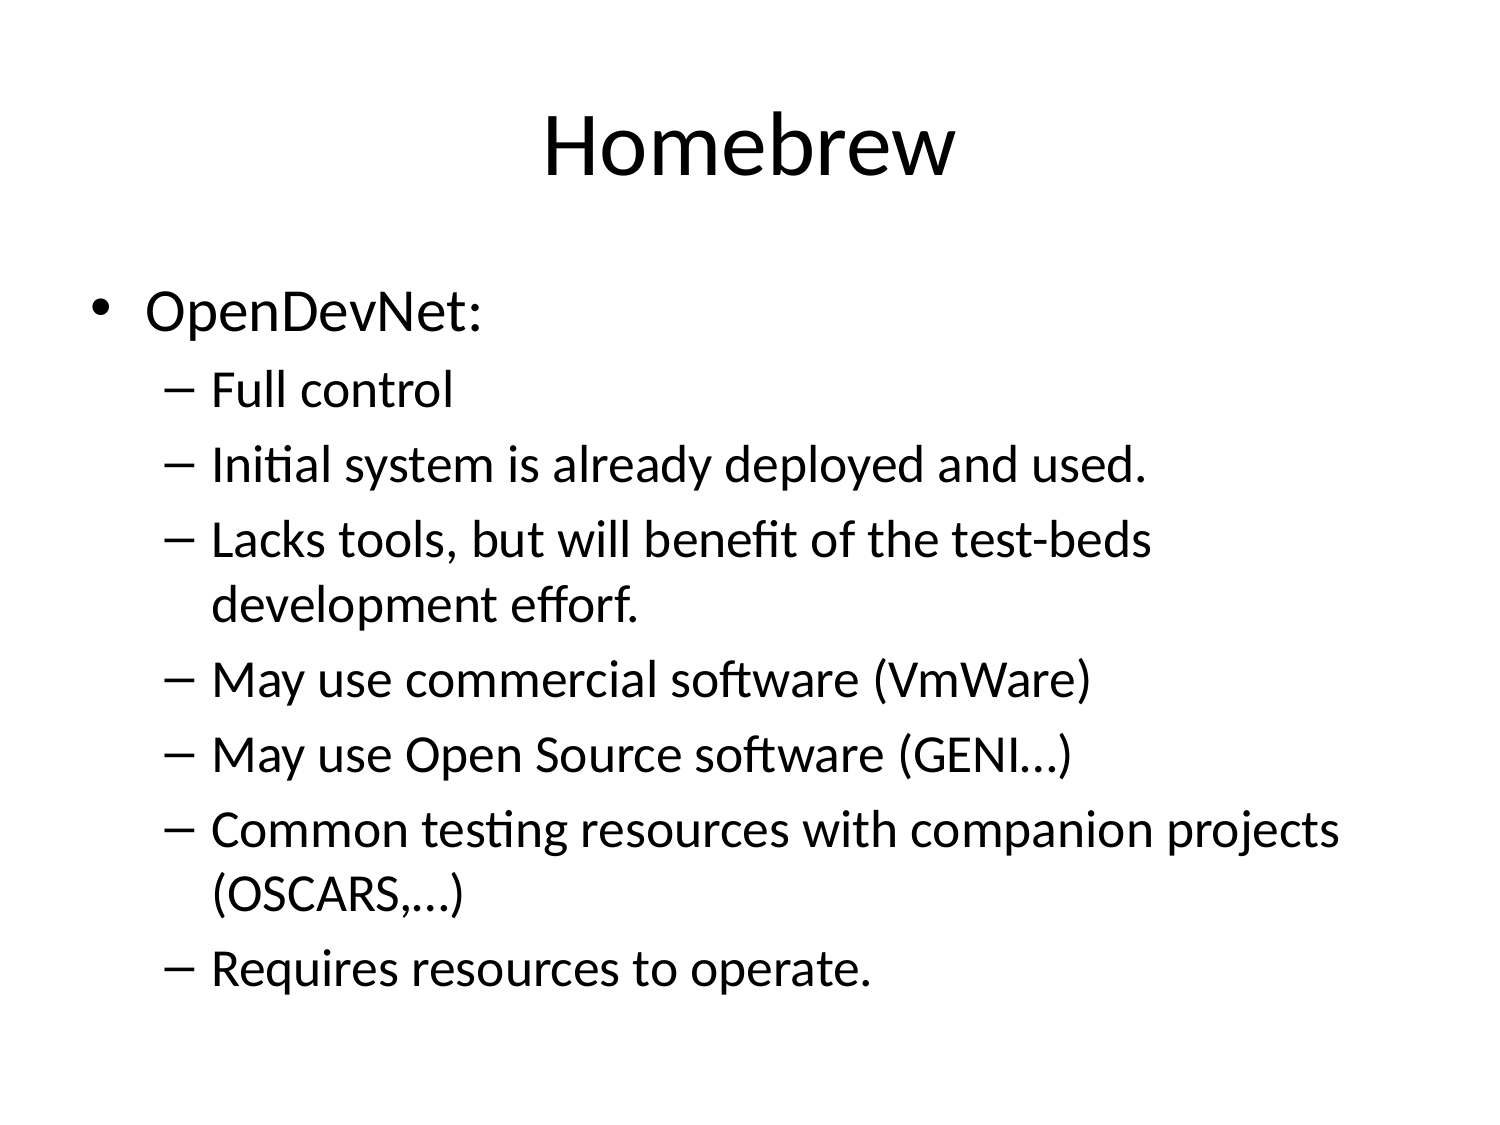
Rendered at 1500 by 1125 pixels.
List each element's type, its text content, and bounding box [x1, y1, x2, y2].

list OpenDevNet: Full control Initial system is already deployed and used. Lacks tools, but will benefit of the test-beds development efforf. May use commercial software (VmWare) May use Open Source software (GENI…) Common testing resources with companion projects (OSCARS,…) Requires resources to operate. [75, 262, 1425, 1005]
title Homebrew [75, 45, 1425, 233]
